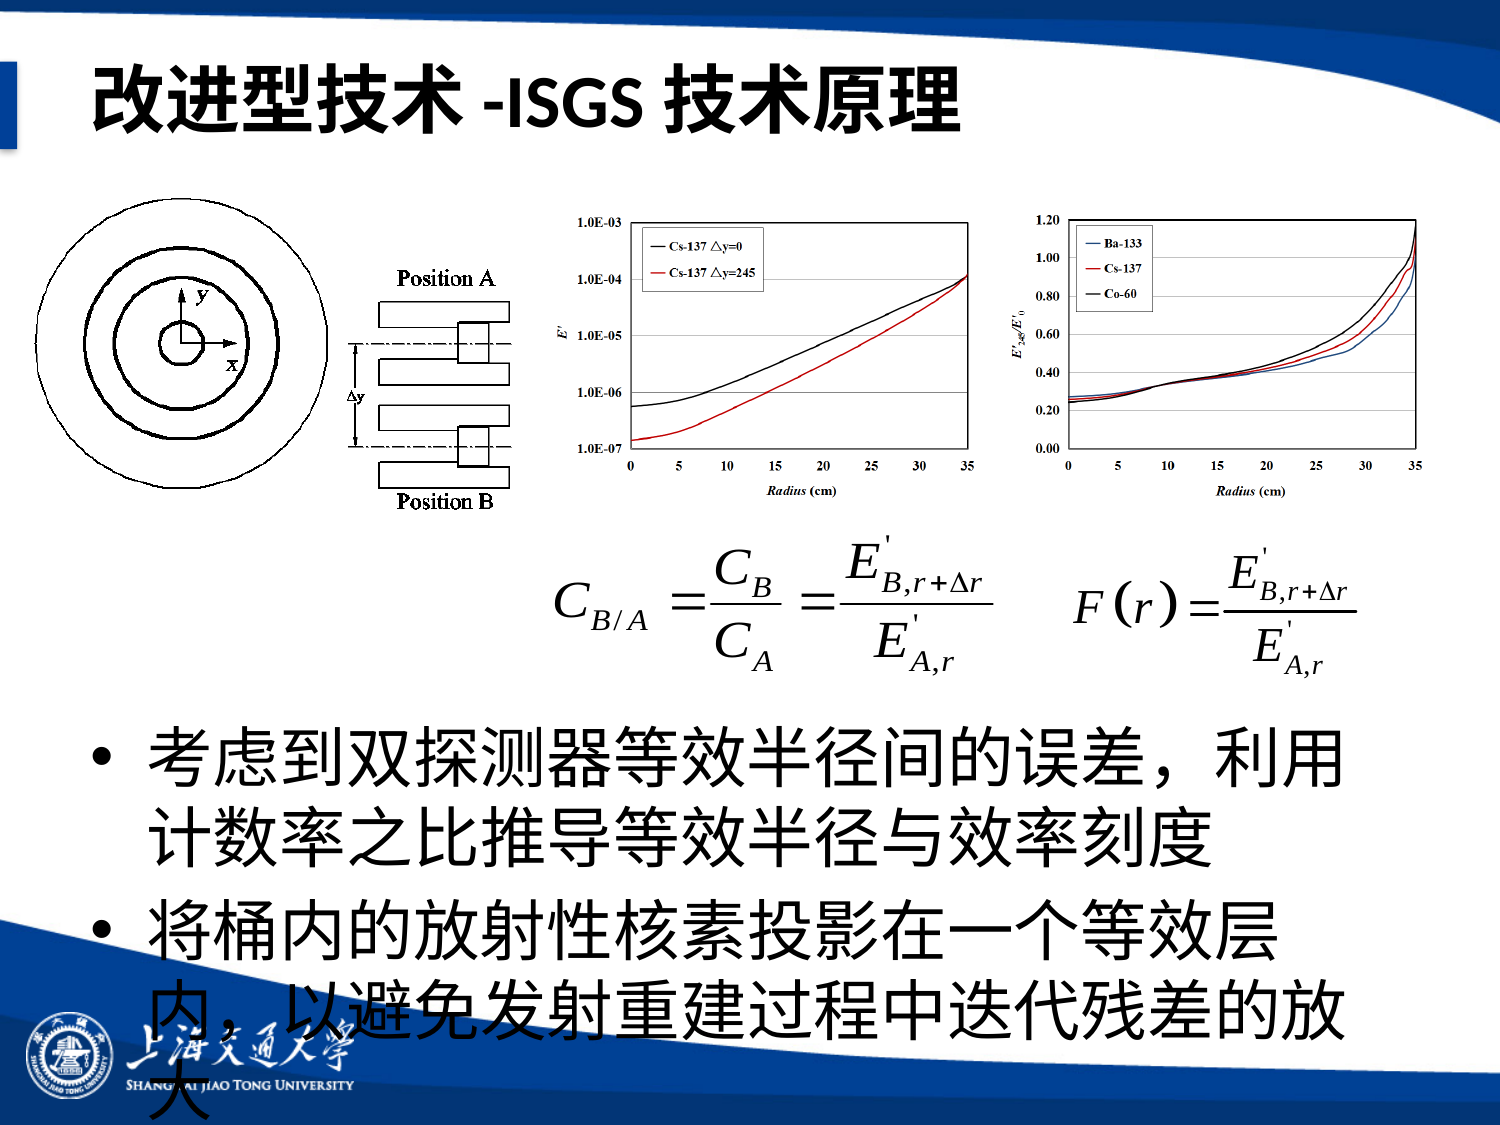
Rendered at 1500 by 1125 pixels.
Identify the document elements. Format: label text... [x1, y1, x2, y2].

list 考虑到双探测器等效半径间的误差，利用计数率之比推导等效半径与效率刻度 将桶内的放射性核素投影在一个等效层内，以避免发射重建过程中迭代残差的放大 [74, 707, 1426, 927]
picture [0, 0, 1500, 1125]
title 改进型技术-ISGS技术原理 [75, 45, 1425, 170]
